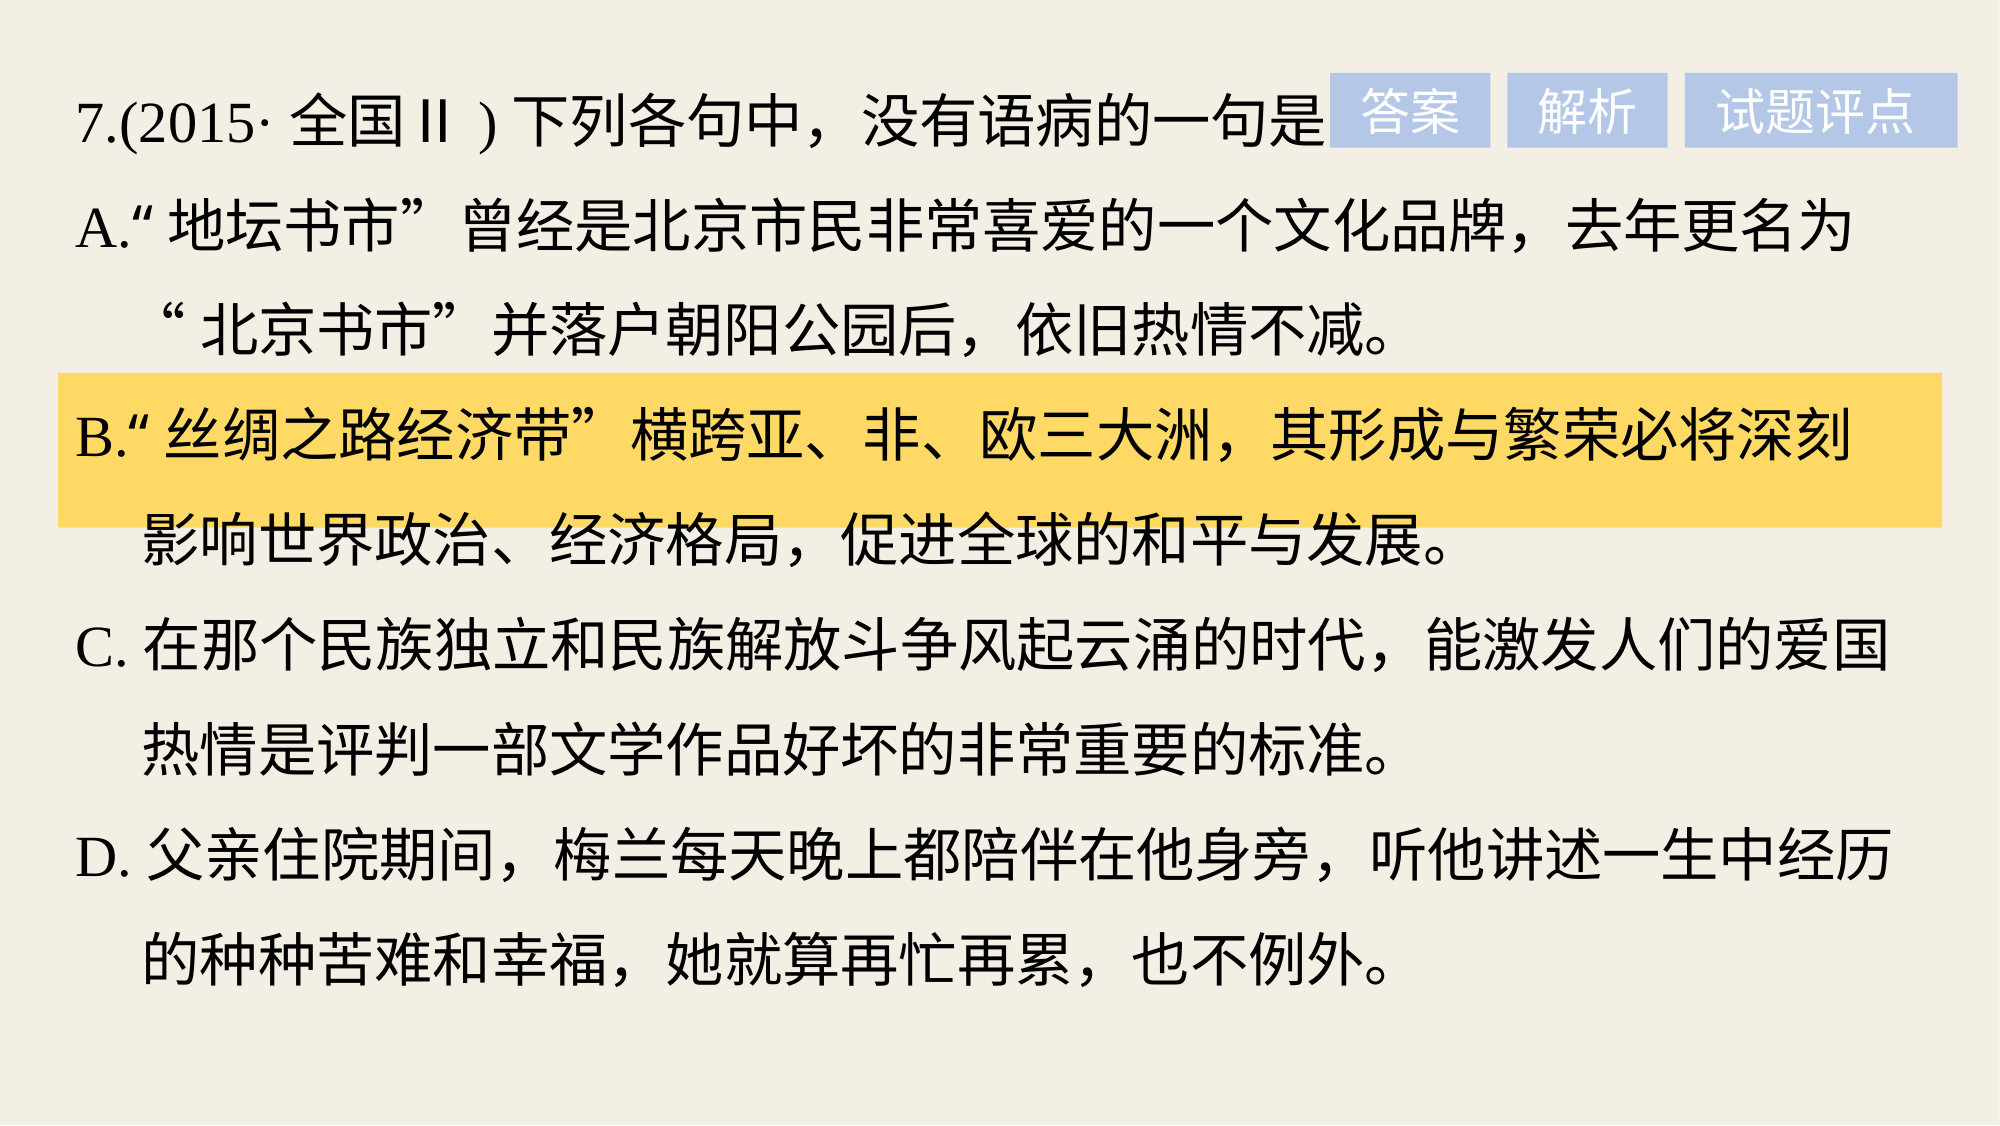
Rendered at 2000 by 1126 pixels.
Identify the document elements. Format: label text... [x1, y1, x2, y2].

text_box 试题评点 [1684, 72, 1958, 148]
text_box [1939, 372, 1943, 528]
text_box 7.(2015·全国Ⅱ)下列各句中，没有语病的一句是 A.“地坛书市”曾经是北京市民非常喜爱的一个文化品牌，去年更名为 “北京书市”并落户朝阳公园后，依旧热情不减。 B.“丝绸之路经济带”横跨亚、非、欧三大洲，其形成与繁荣必将深刻 影响世界政治、经济格局，促进全球的和平与发展。 C.在那个民族独立和民族解放斗争风起云涌的时代，能激发人们的爱国 热情是评判一部文学作品好坏的非常重要的标准。 D.父亲住院期间，梅兰每天晚上都陪伴在他身旁，听他讲述一生中经历 的种种苦难和幸福，她就算再忙再累，也不例外。 [55, 38, 1939, 1004]
text_box 答案 [1330, 72, 1491, 148]
text_box 解析 [1507, 72, 1668, 148]
